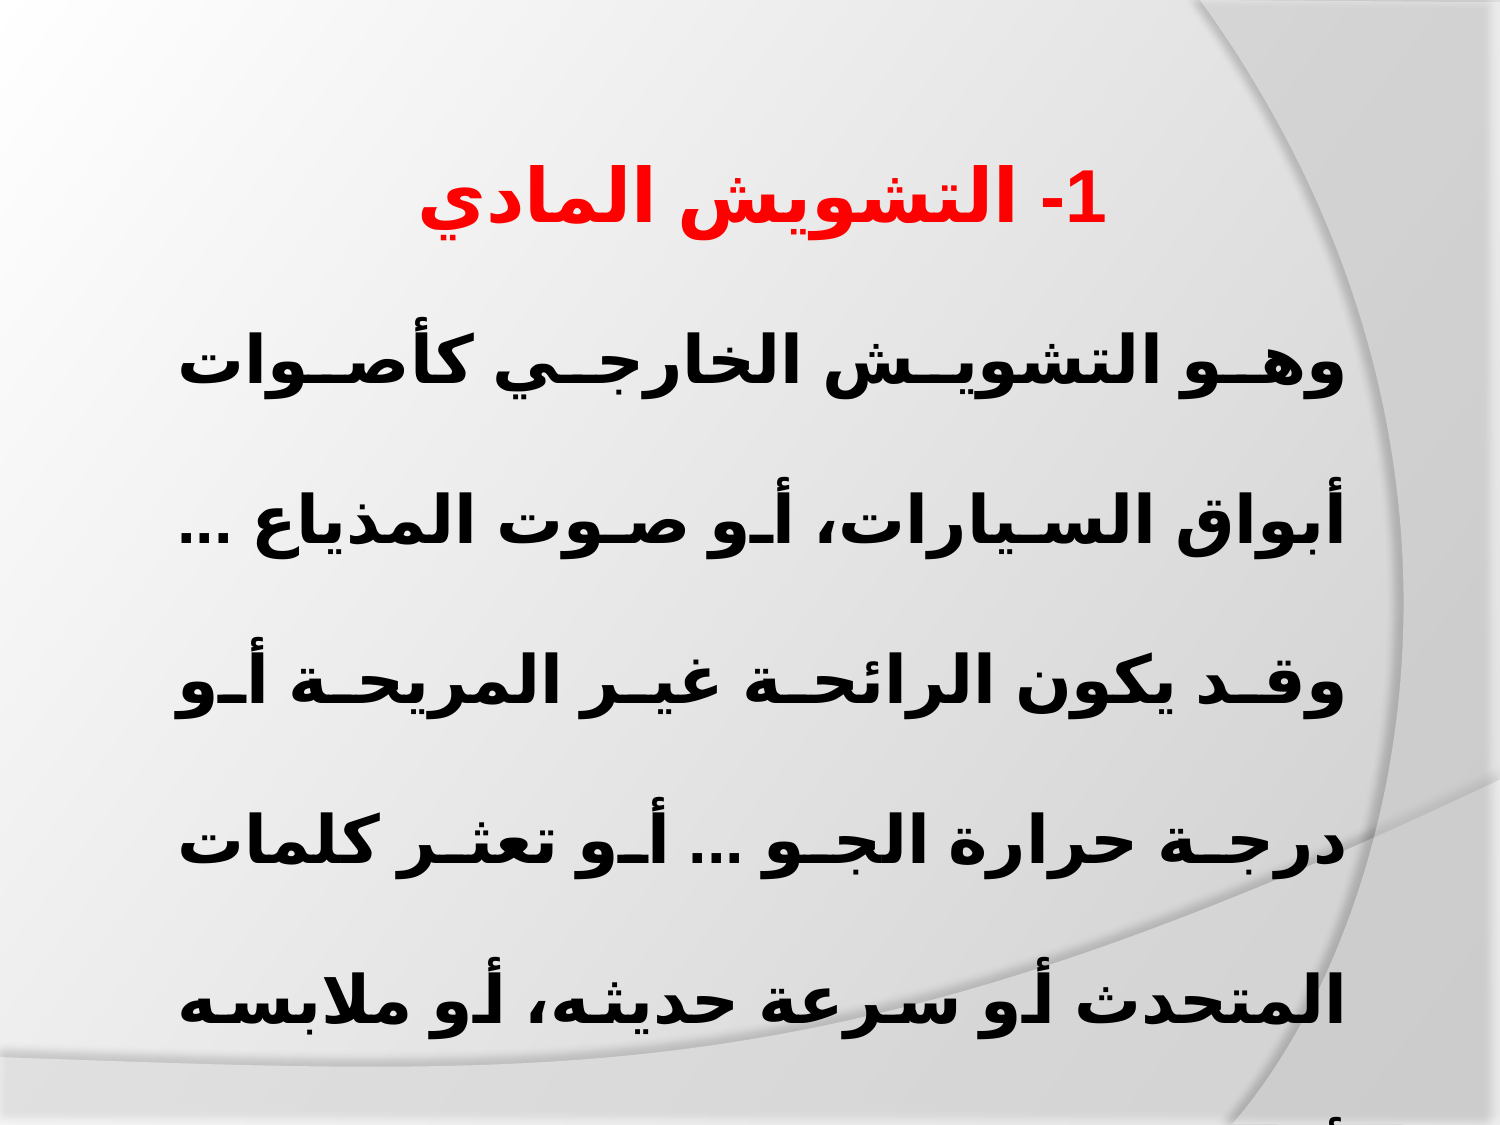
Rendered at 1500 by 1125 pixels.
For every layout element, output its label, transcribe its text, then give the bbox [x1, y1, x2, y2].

text_box 1- التشويش المادي وهو التشويش الخارجي كأصوات أبواق السيارات، أو صوت المذياع ... وقد يكون الرائحة غير المريحة أو درجة حرارة الجو ... أو تعثر كلمات المتحدث أو سرعة حديثه، أو ملابسه أو شكله. [162, 49, 1363, 1125]
